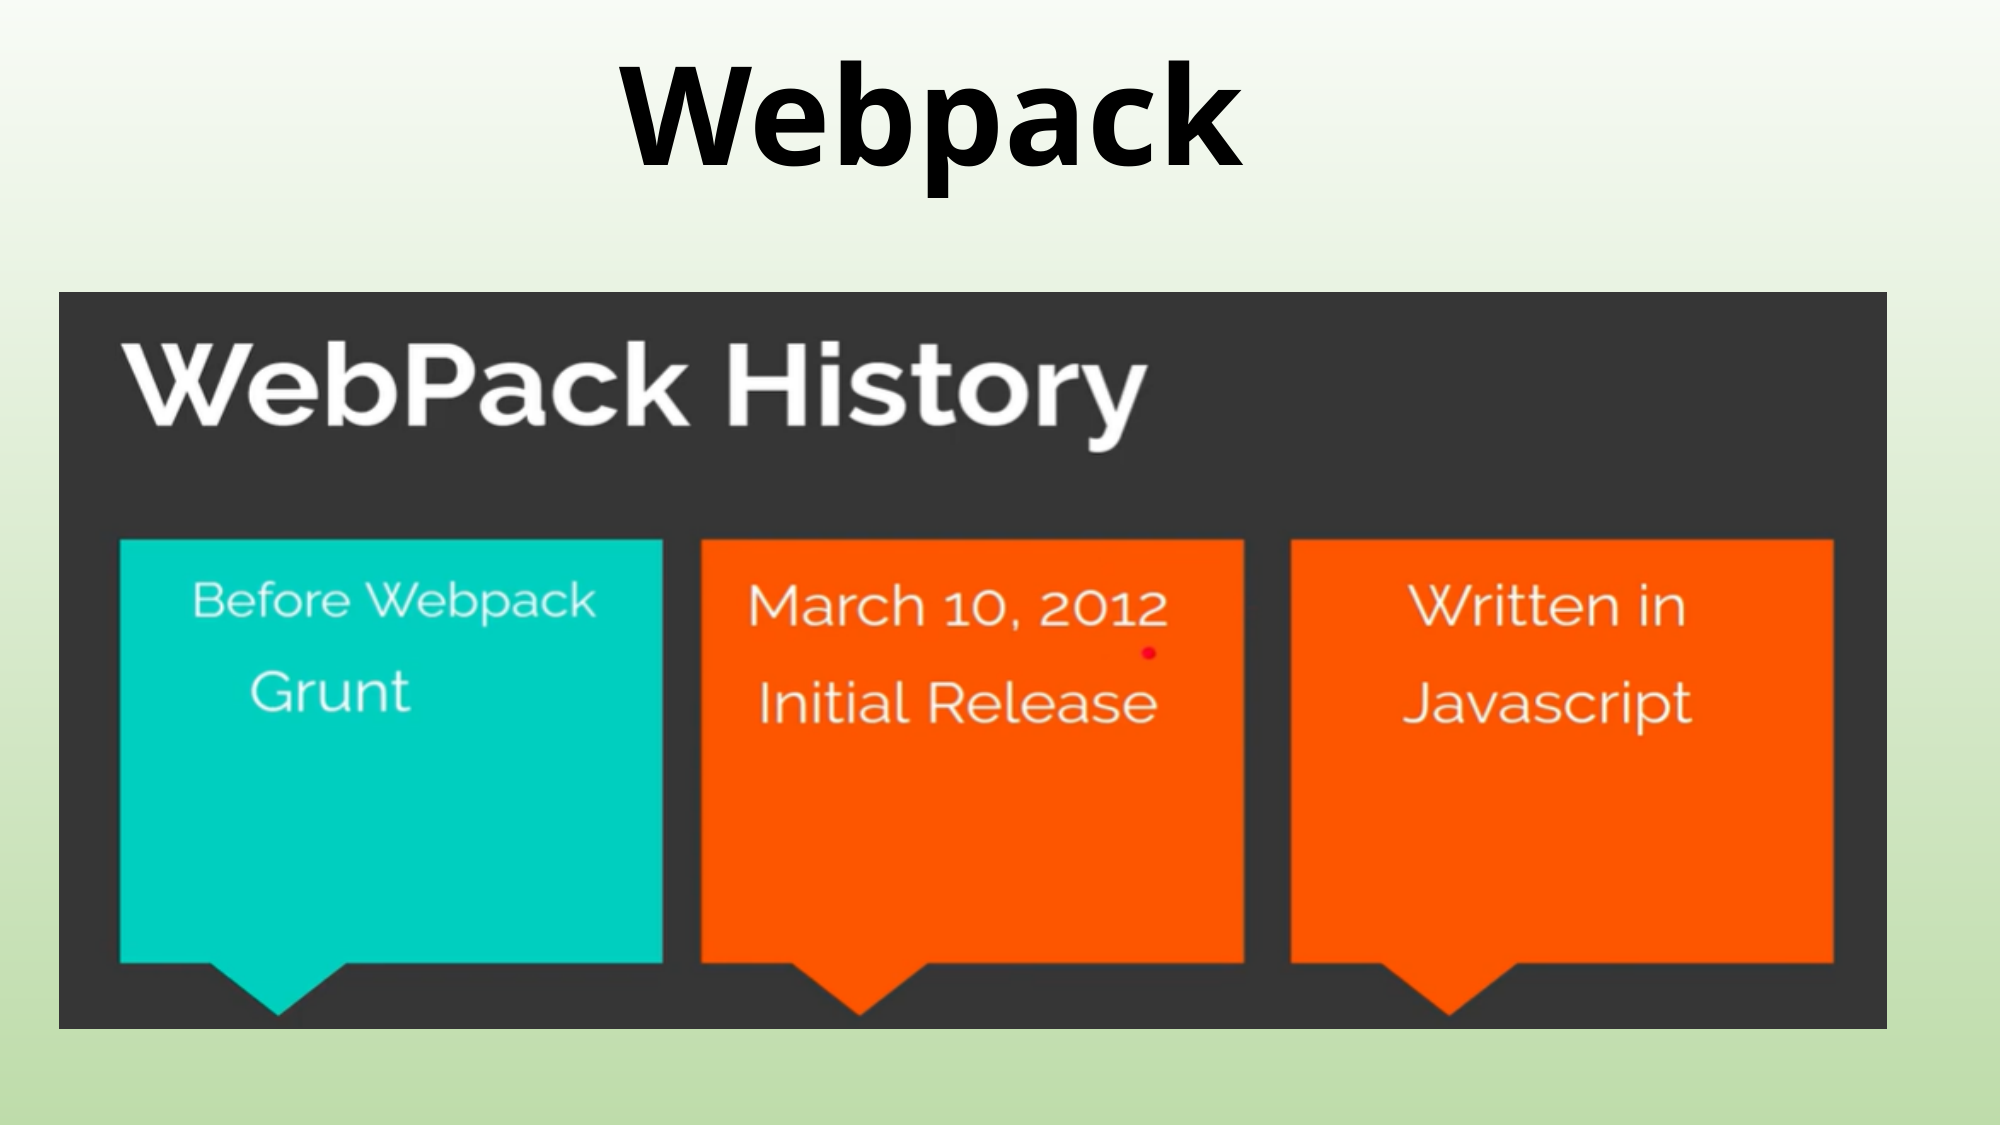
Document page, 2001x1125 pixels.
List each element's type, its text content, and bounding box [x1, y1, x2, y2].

title Webpack [137, 59, 1761, 182]
picture [59, 292, 1887, 1029]
